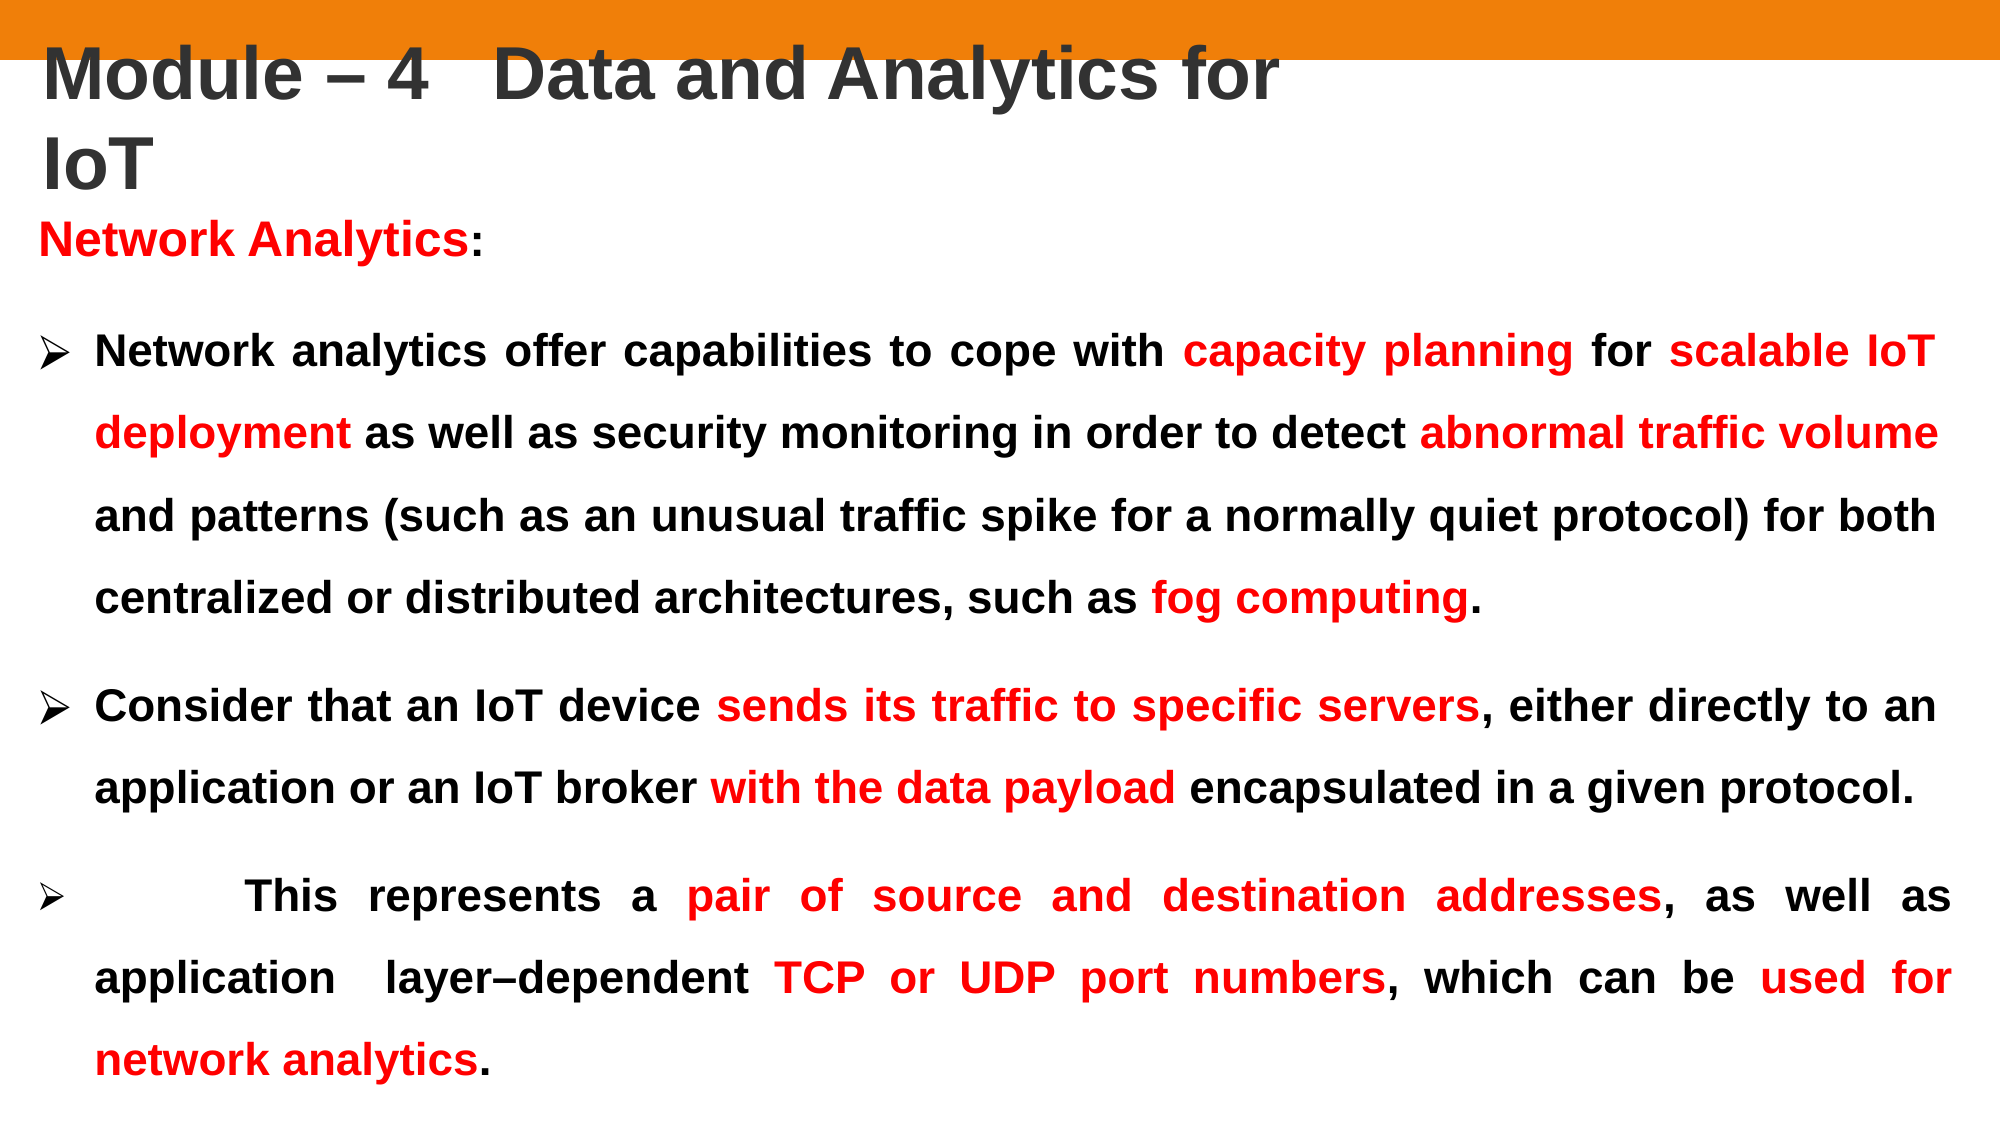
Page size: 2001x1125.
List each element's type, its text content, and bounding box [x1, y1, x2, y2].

text_box Network Analytics: Network analytics offer capabilities to cope with capacity planning for scalable IoT deployment as well as security monitoring in order to detect abnormal traffic volume and patterns (such as an unusual traffic spike for a normally quiet protocol) for both centralized or distributed architectures, such as fog computing. Consider that an IoT device sends its traffic to specific servers, either directly to an application or an IoT broker with the data payload encapsulated in a given protocol. This represents a pair of source and destination addresses, as well as application layer–dependent TCP or UDP port numbers, which can be used for network analytics. [36, 204, 1954, 1085]
title Module – 4 Data and Analytics for IoT [40, 18, 1396, 204]
